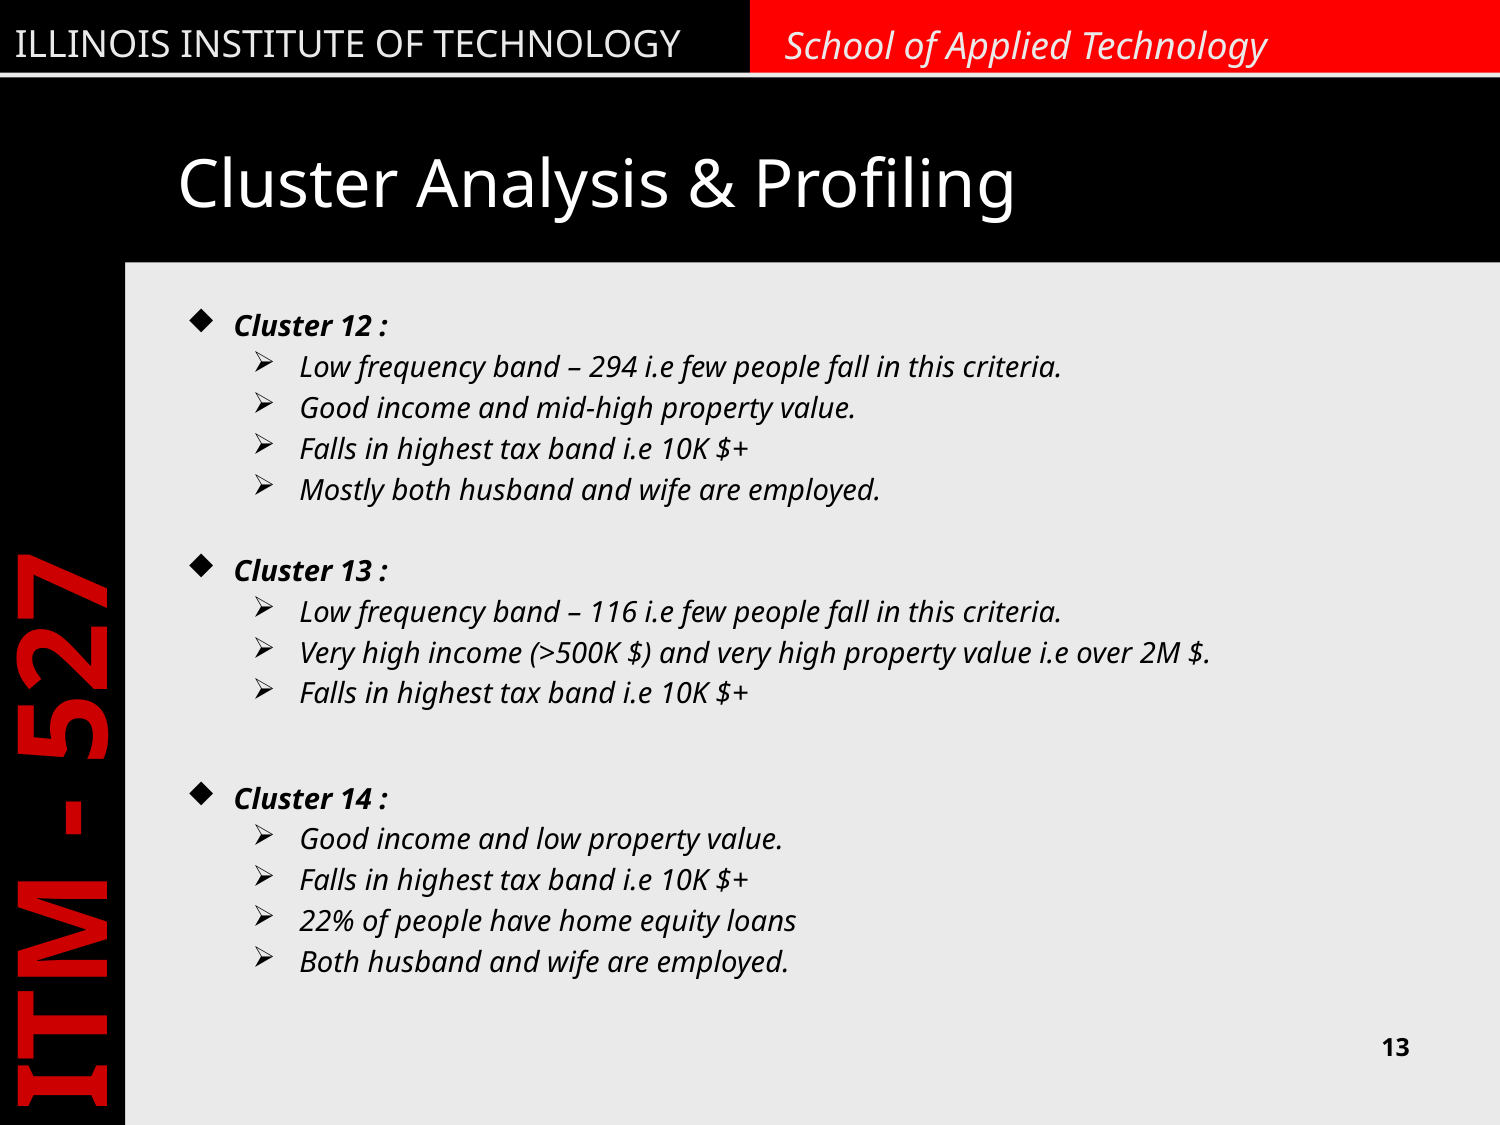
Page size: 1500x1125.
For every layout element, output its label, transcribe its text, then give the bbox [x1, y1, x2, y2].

title Cluster Analysis & Profiling [162, 87, 1426, 276]
slide_number 13 [1074, 1024, 1426, 1103]
list Cluster 12 : Low frequency band – 294 i.e few people fall in this criteria. Good income and mid-high property value. Falls in highest tax band i.e 10K $+ Mostly both husband and wife are employed. Cluster 13 : Low frequency band – 116 i.e few people fall in this criteria. Very high income (>500K $) and very high property value i.e over 2M $. Falls in highest tax band i.e 10K $+ Cluster 14 : Good income and low property value. Falls in highest tax band i.e 10K $+ 22% of people have home equity loans Both husband and wife are employed. [162, 299, 1451, 1006]
